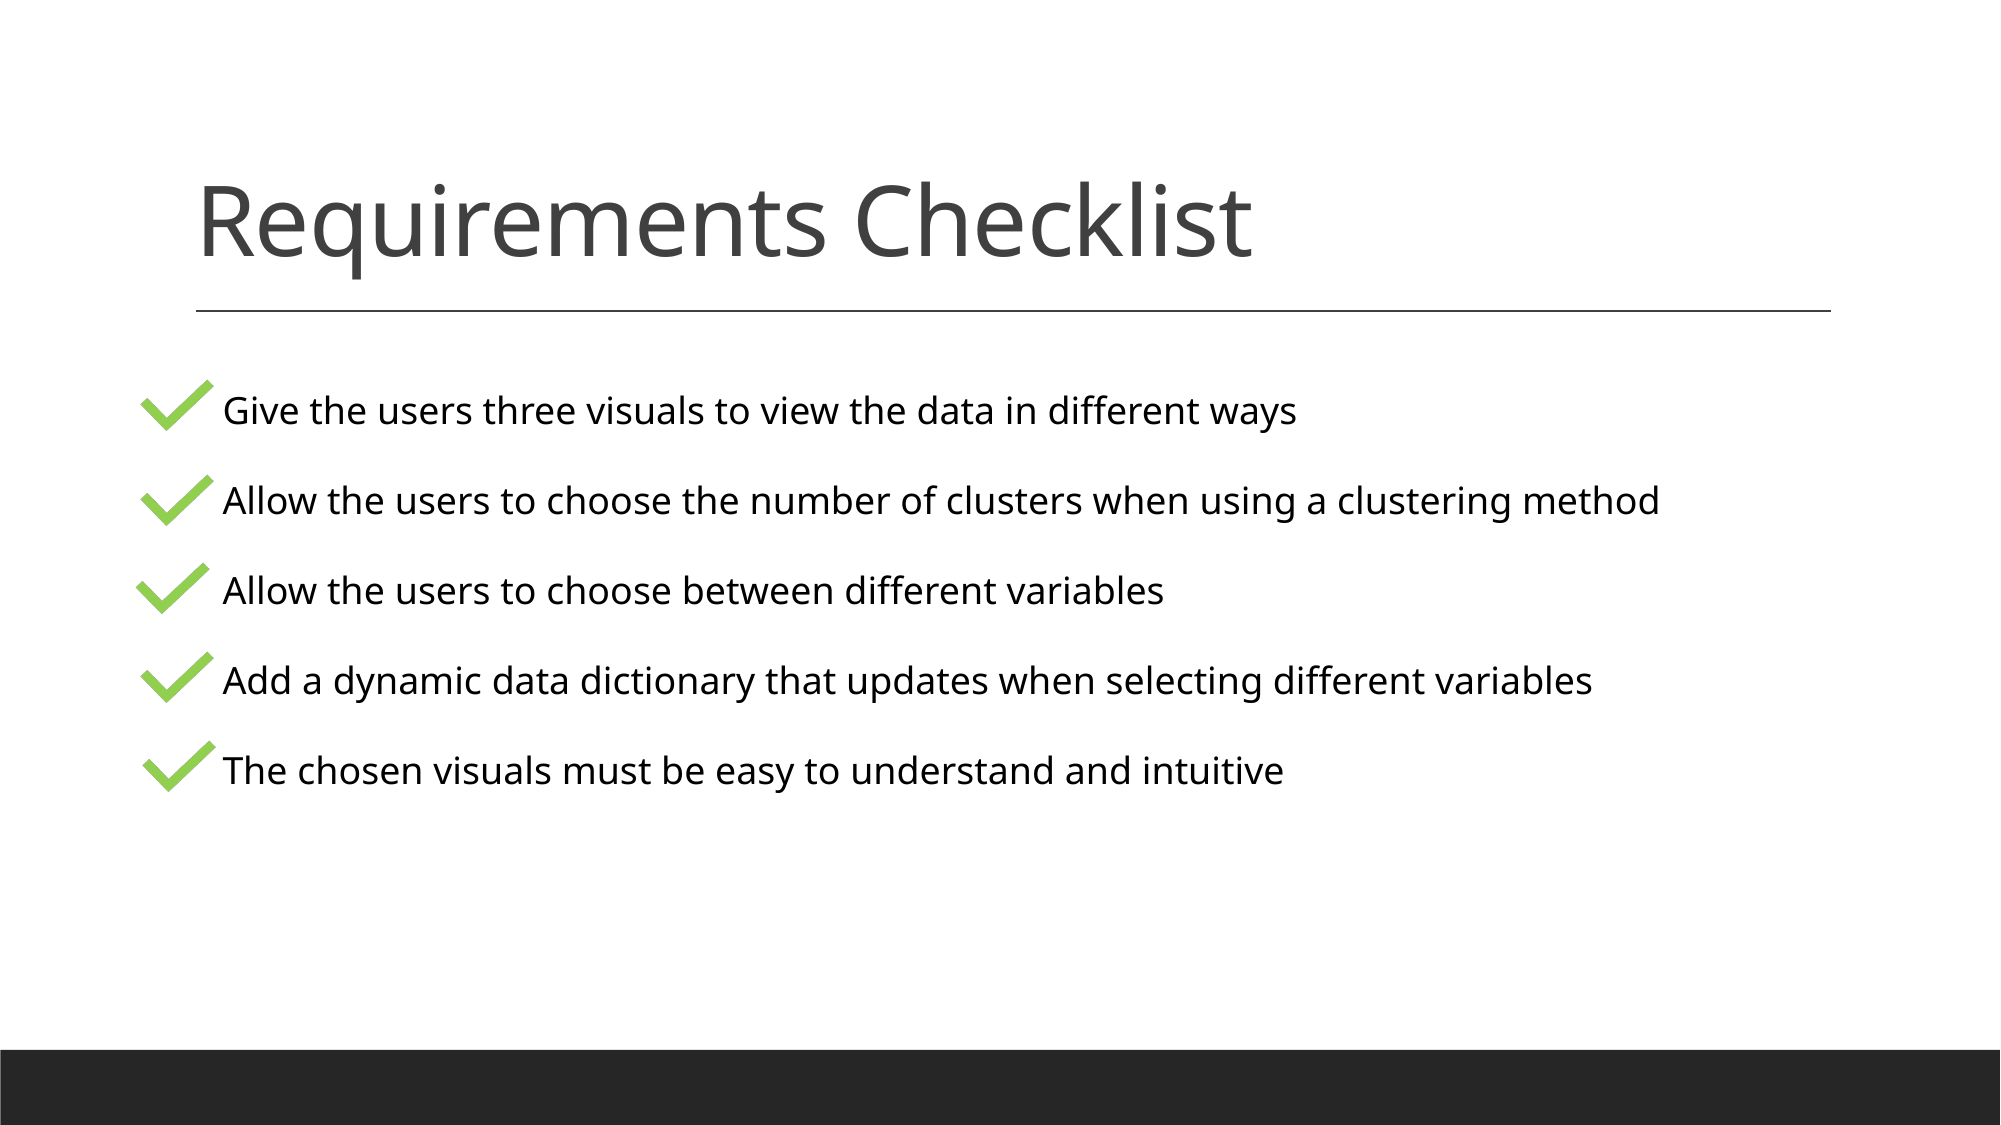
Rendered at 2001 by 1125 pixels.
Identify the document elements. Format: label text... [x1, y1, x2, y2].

picture [134, 549, 211, 626]
picture [140, 727, 217, 805]
title Requirements Checklist [180, 47, 1830, 285]
picture [138, 366, 215, 443]
picture [138, 461, 215, 538]
text_box Give the users three visuals to view the data in different ways Allow the users to choose the number of clusters when using a clustering method Allow the users to choose between different variables Add a dynamic data dictionary that updates when selecting different variables The chosen visuals must be easy to understand and intuitive [207, 379, 1784, 980]
picture [138, 638, 215, 715]
